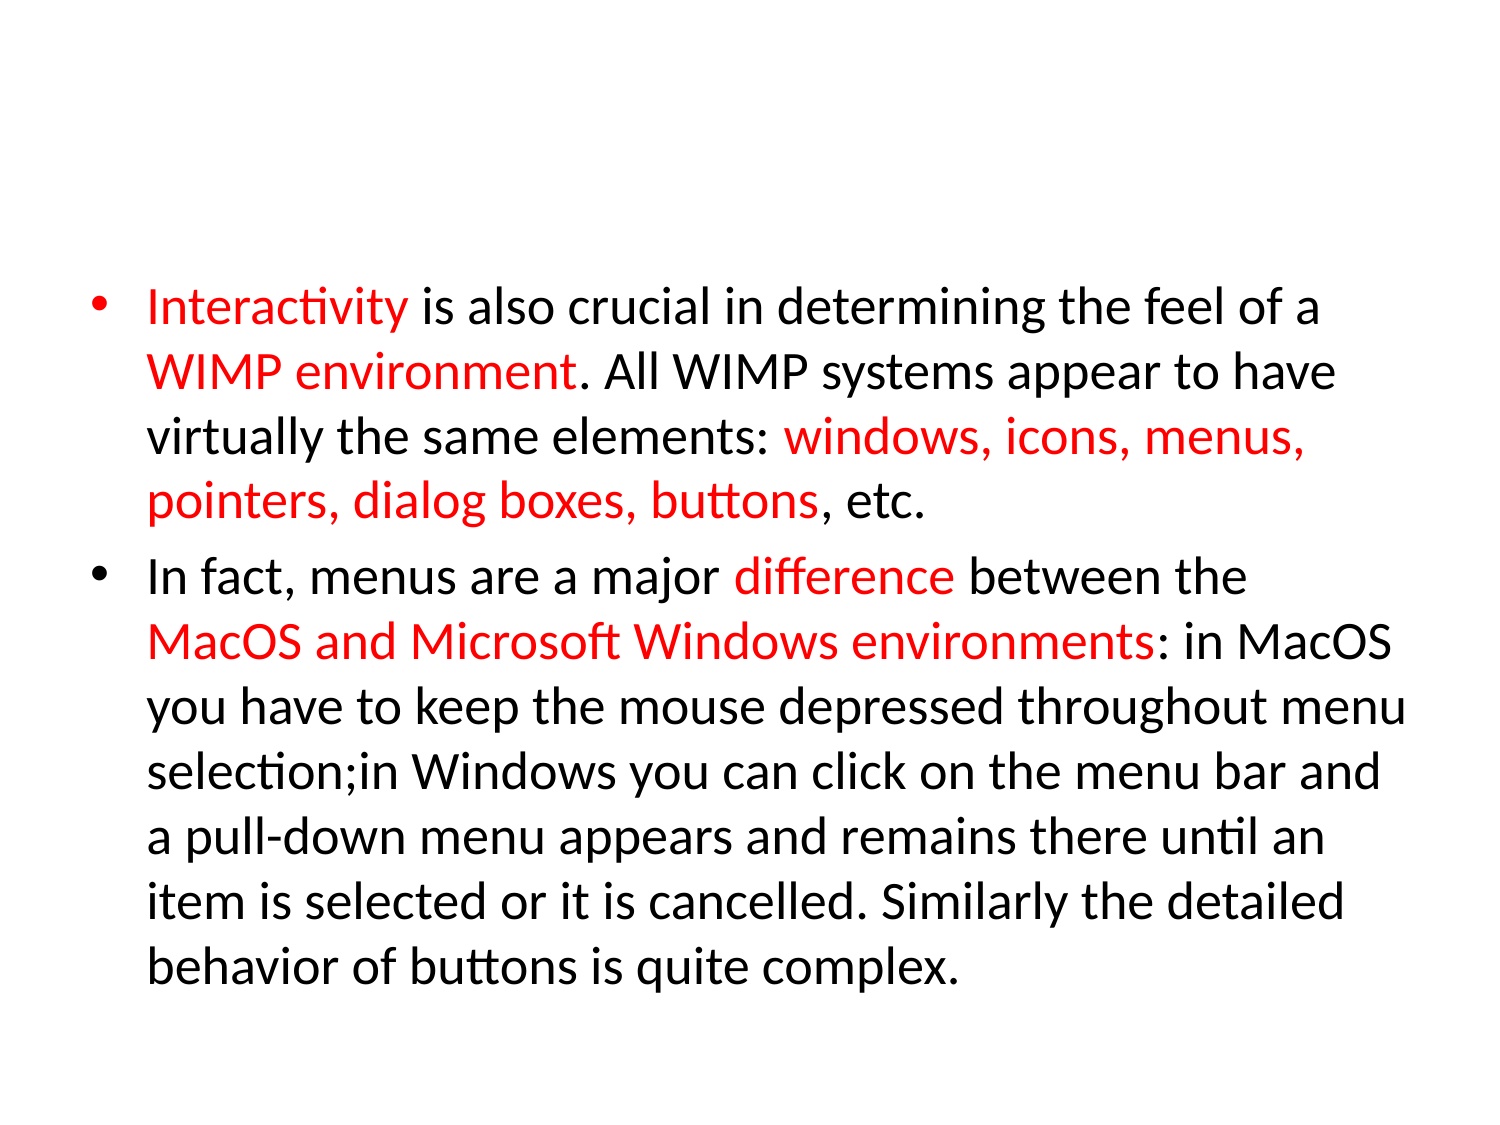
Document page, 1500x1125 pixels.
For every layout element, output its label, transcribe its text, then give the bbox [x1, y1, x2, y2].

list Interactivity is also crucial in determining the feel of a WIMP environment. All WIMP systems appear to have virtually the same elements: windows, icons, menus, pointers, dialog boxes, buttons, etc. In fact, menus are a major difference between the MacOS and Microsoft Windows environments: in MacOS you have to keep the mouse depressed throughout menu selection;in Windows you can click on the menu bar and a pull-down menu appears and remains there until an item is selected or it is cancelled. Similarly the detailed behavior of buttons is quite complex. [75, 262, 1425, 1005]
